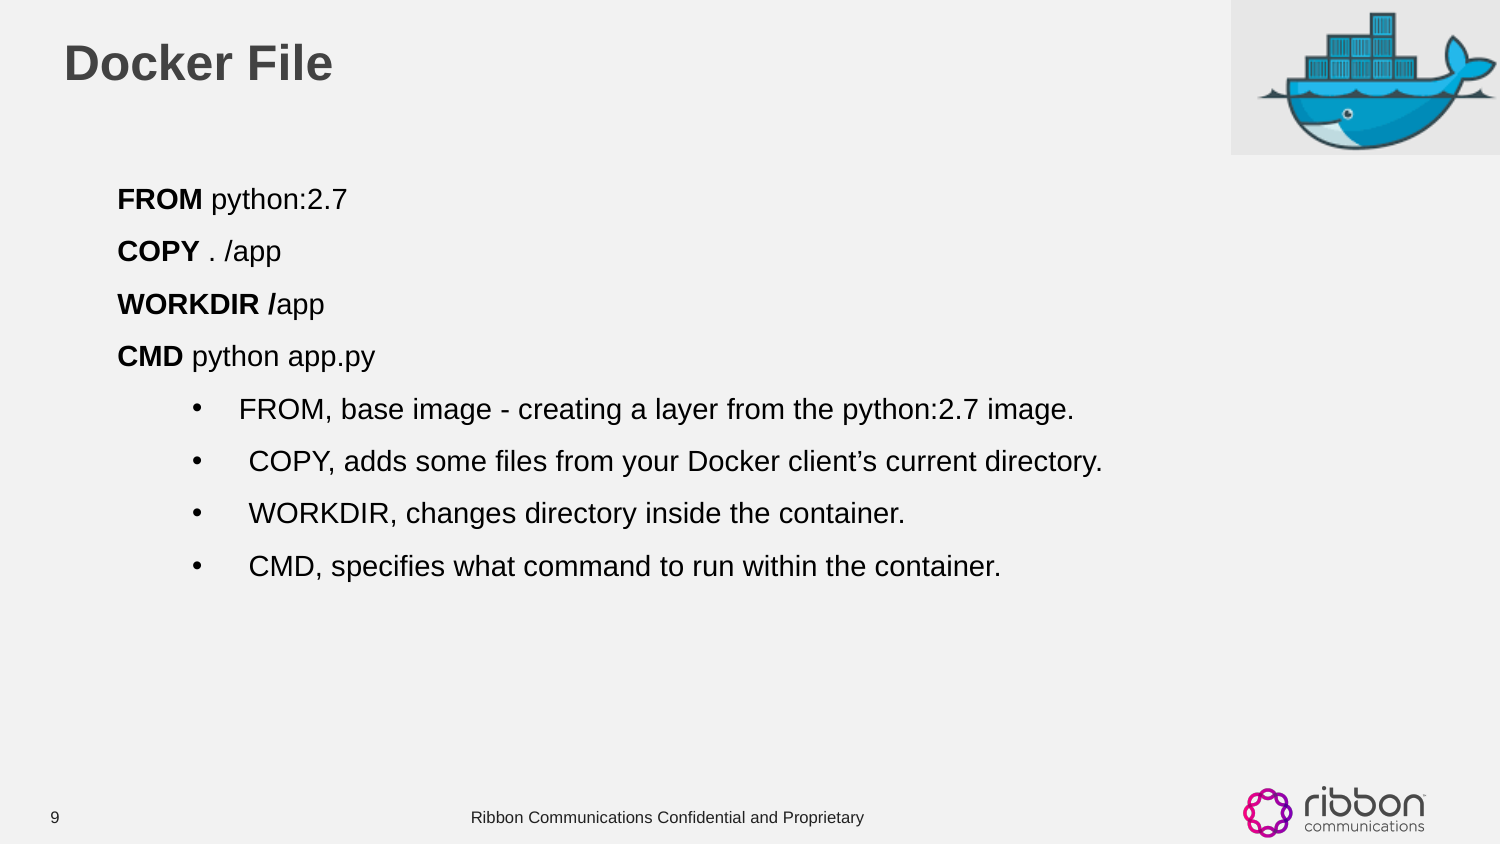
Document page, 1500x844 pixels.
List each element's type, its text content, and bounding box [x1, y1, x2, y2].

picture [1230, 0, 1500, 155]
text_box FROM python:2.7 COPY . /app WORKDIR /app CMD python app.py FROM, base image - creating a layer from the python:2.7 image. COPY, adds some files from your Docker client’s current directory. WORKDIR, changes directory inside the container. CMD, specifies what command to run within the container. [83, 155, 1500, 590]
text_box Docker File [49, 23, 410, 99]
picture [1222, 767, 1445, 844]
